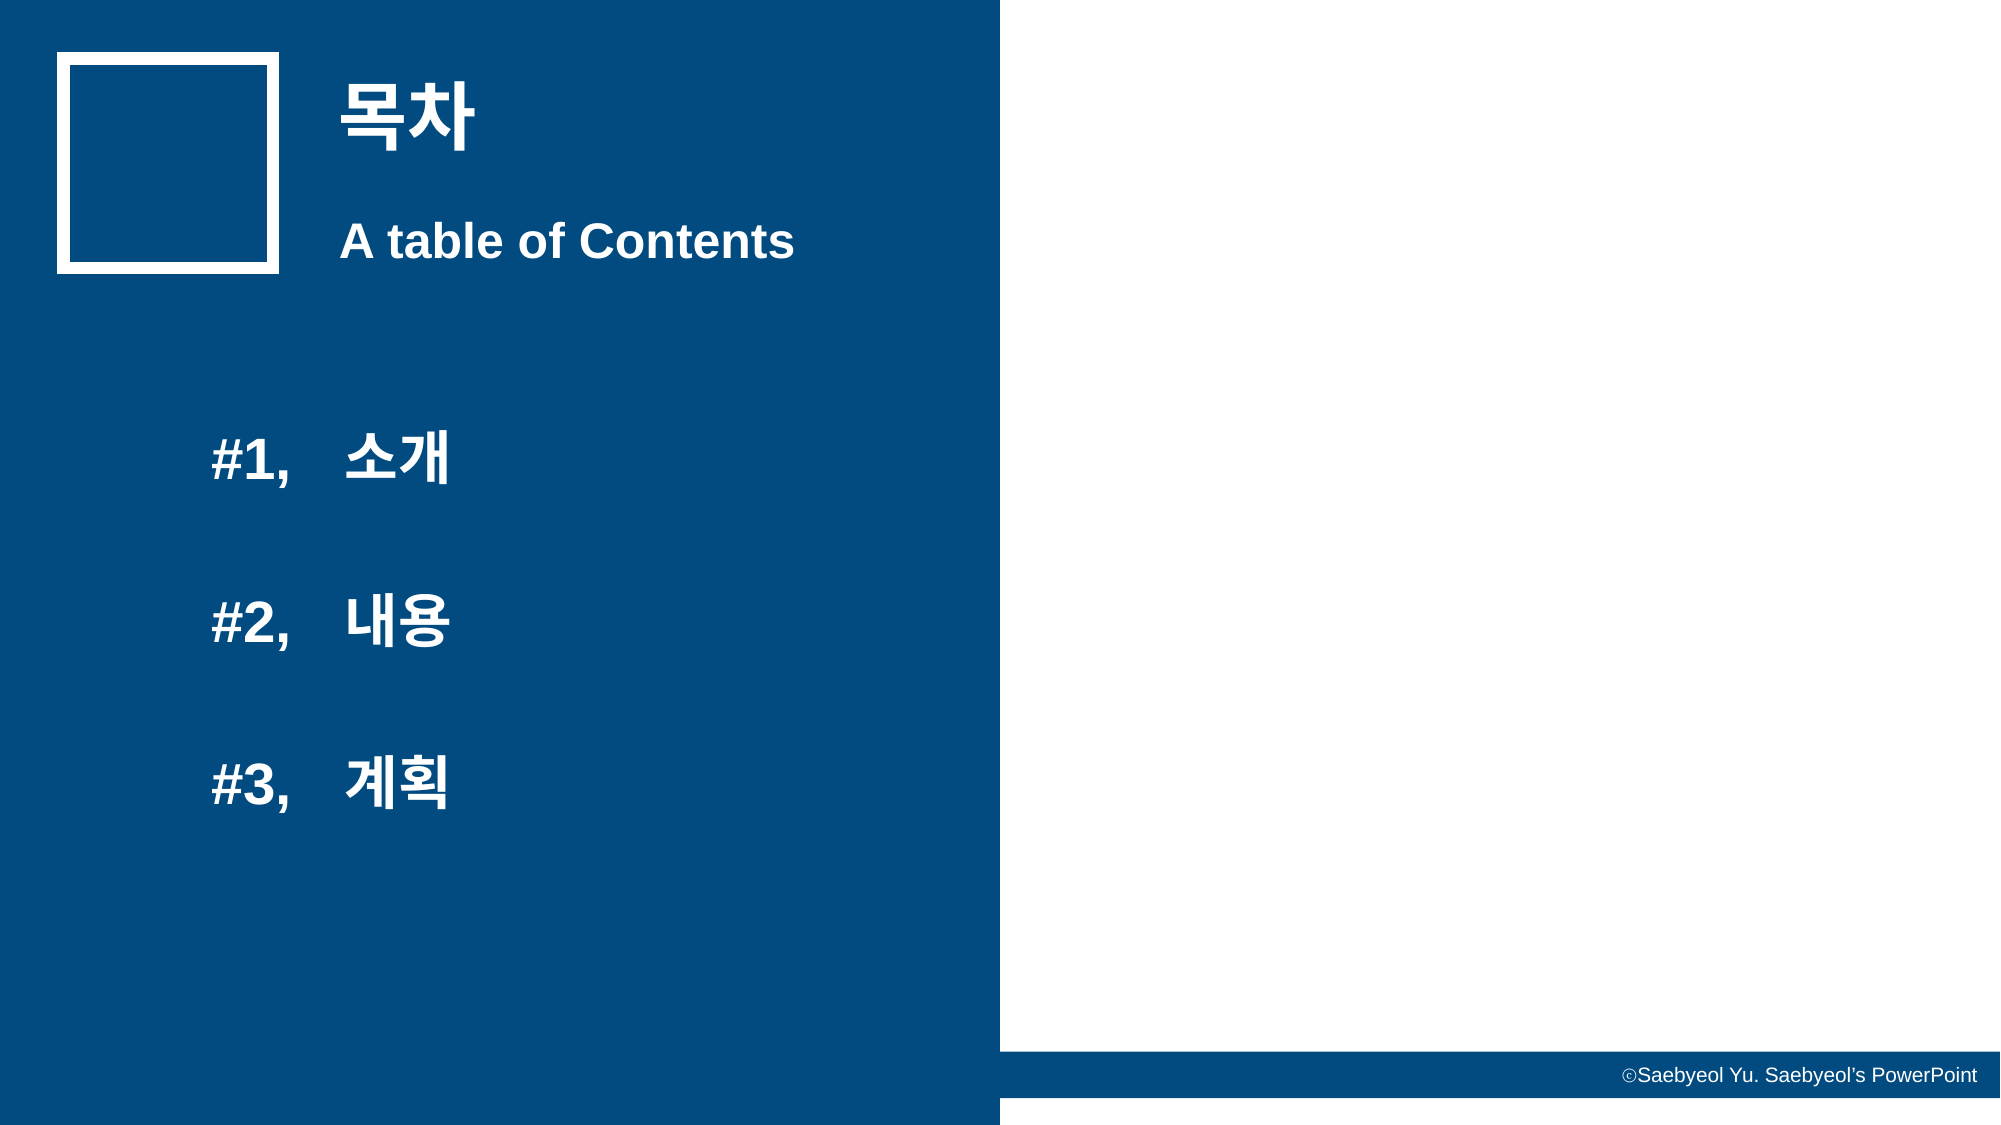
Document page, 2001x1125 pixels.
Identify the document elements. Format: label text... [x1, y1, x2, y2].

text_box 목차 [324, 62, 845, 168]
text_box A table of Contents [324, 201, 845, 276]
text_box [195, 739, 473, 826]
text_box [0, 0, 1001, 1125]
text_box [195, 576, 473, 663]
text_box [195, 414, 473, 500]
text_box [62, 57, 274, 269]
